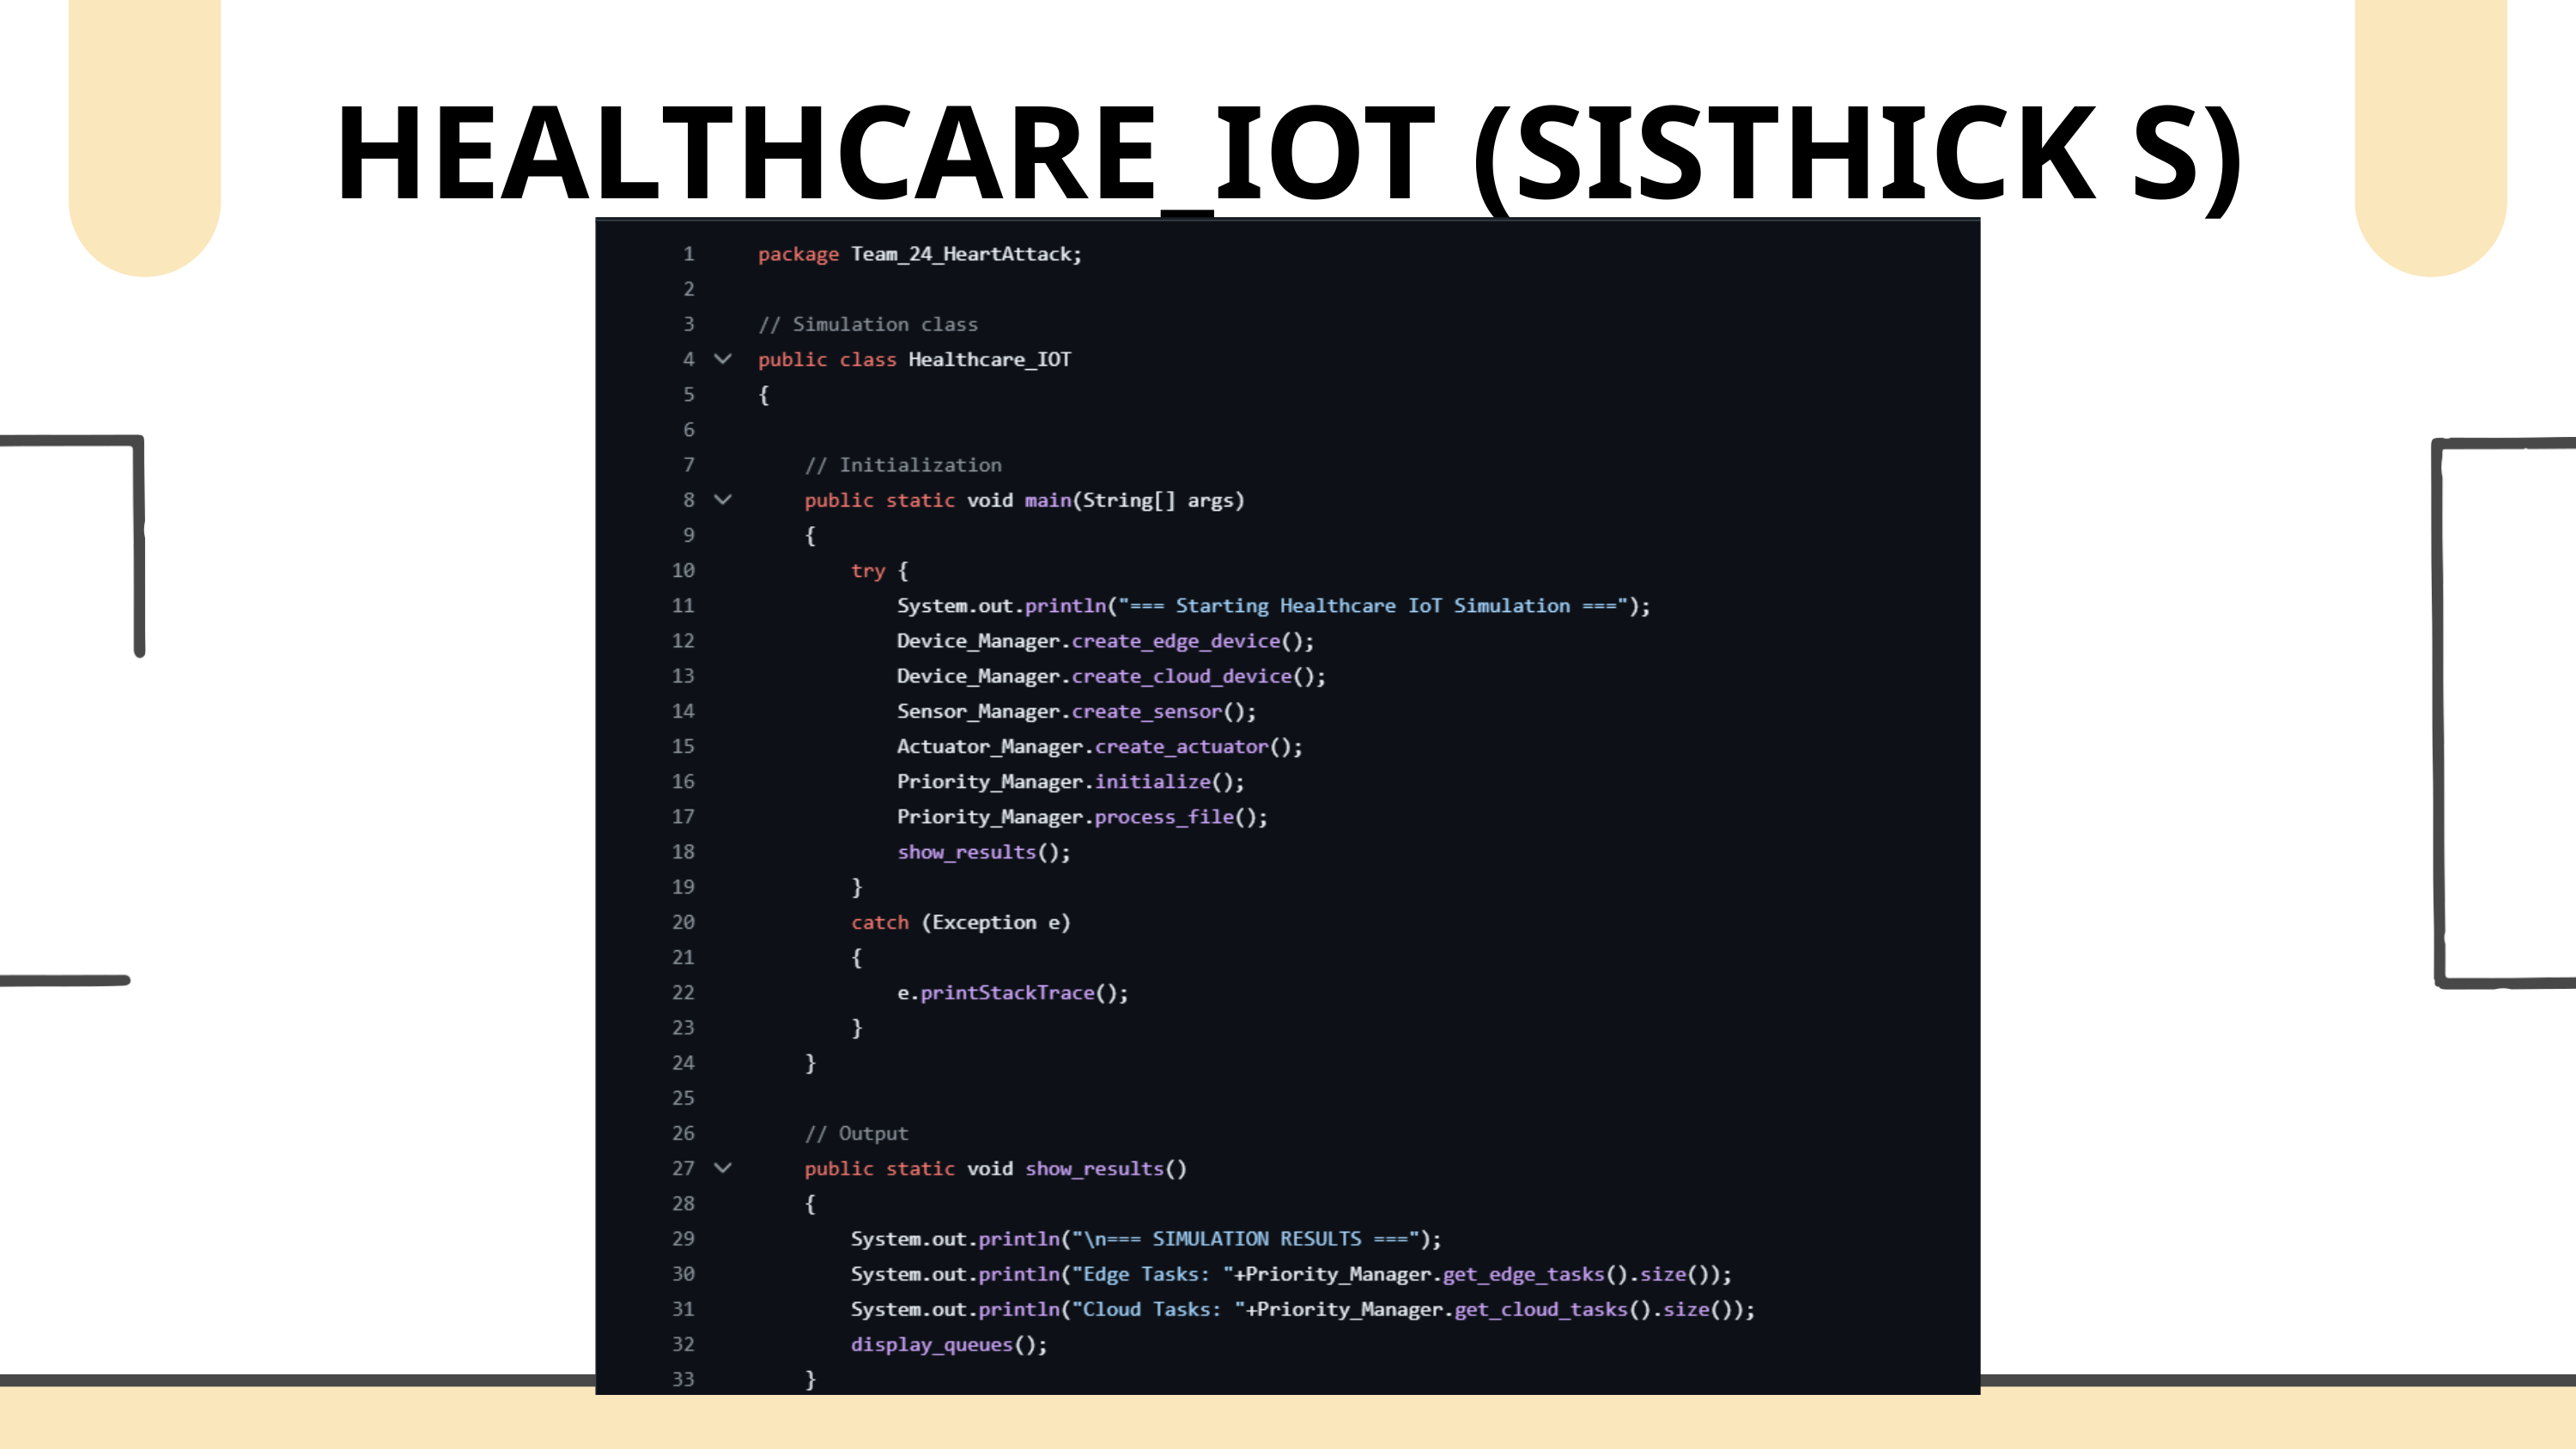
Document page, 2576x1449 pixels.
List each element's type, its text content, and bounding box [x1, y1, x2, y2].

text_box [2354, 0, 2508, 277]
text_box [0, 434, 146, 990]
text_box HEALTHCARE_IOT (SISTHICK S) [226, 44, 2350, 225]
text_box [68, 0, 222, 277]
text_box [595, 217, 1981, 1377]
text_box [0, 1379, 2576, 1449]
text_box [2431, 434, 2576, 990]
